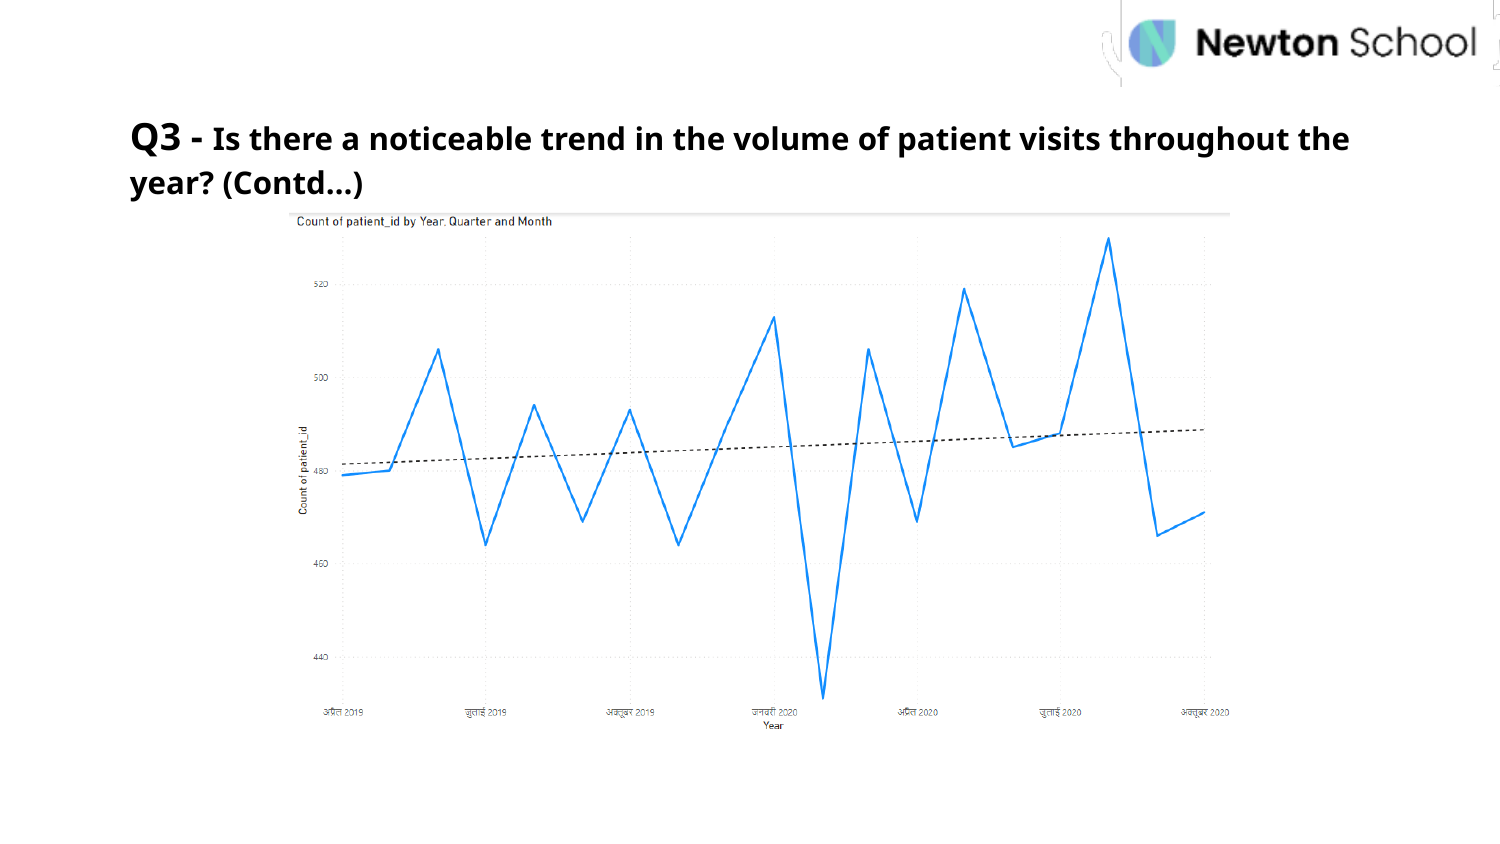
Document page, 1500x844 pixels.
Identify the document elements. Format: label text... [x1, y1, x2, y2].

picture [1101, 0, 1500, 87]
text_box Q3 - Is there a noticeable trend in the volume of patient visits throughout the year? (Contd…) [115, 92, 1405, 216]
picture [289, 211, 1231, 742]
